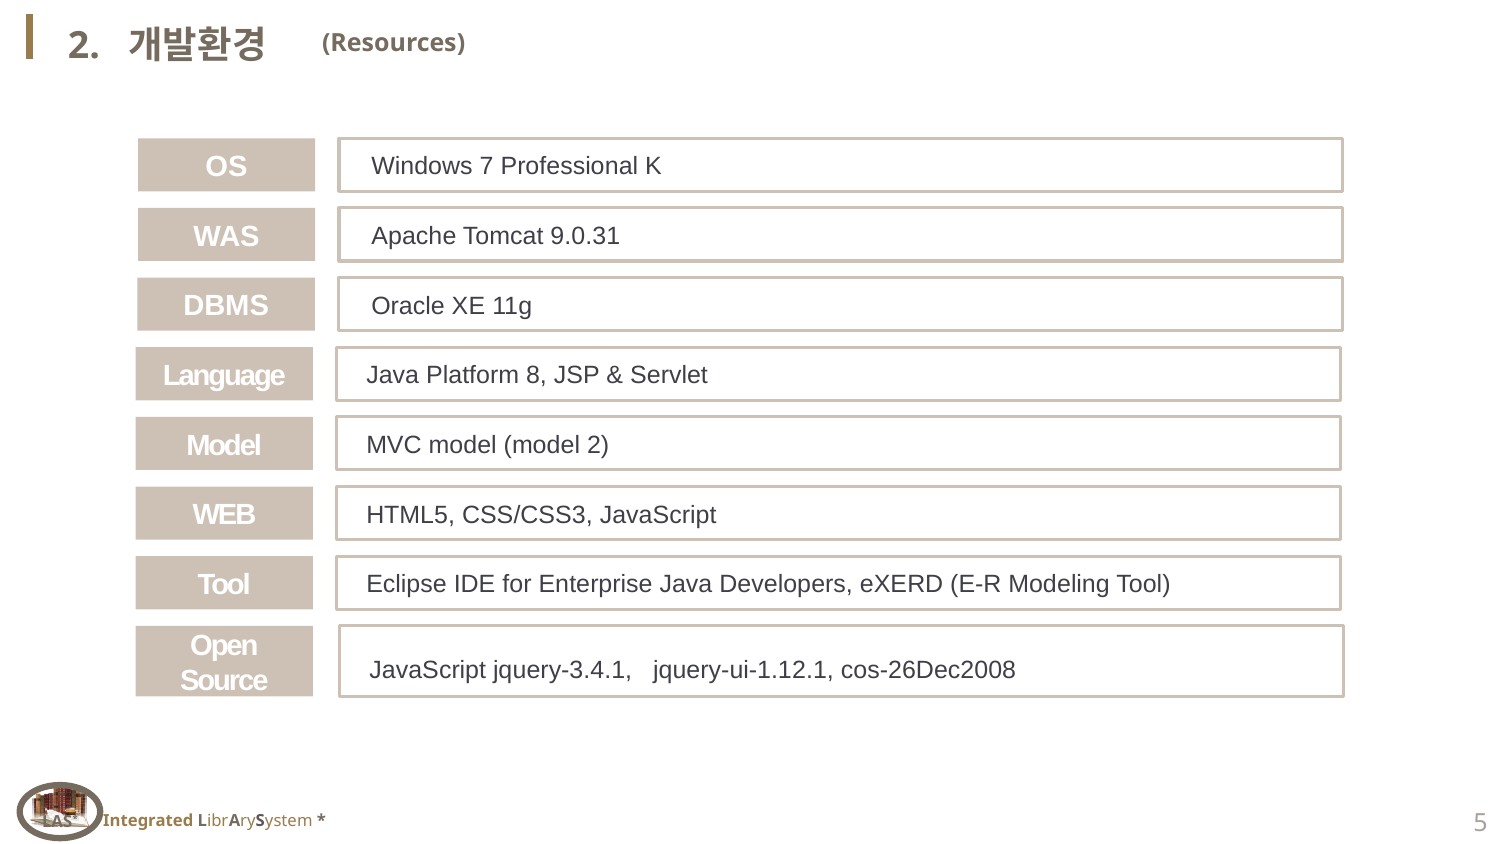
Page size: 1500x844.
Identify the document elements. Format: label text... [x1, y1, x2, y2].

picture [77, 783, 91, 790]
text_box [135, 416, 1341, 471]
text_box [137, 207, 1344, 262]
slide_number 5 [1152, 800, 1500, 844]
picture [29, 789, 91, 830]
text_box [135, 346, 1341, 401]
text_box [135, 555, 1341, 610]
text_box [137, 138, 1344, 192]
picture [29, 783, 43, 790]
text_box 2. 개발환경 [53, 13, 420, 73]
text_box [135, 486, 1341, 540]
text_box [137, 277, 1343, 331]
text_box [135, 625, 1344, 697]
text_box (Resources) [420, 18, 662, 64]
